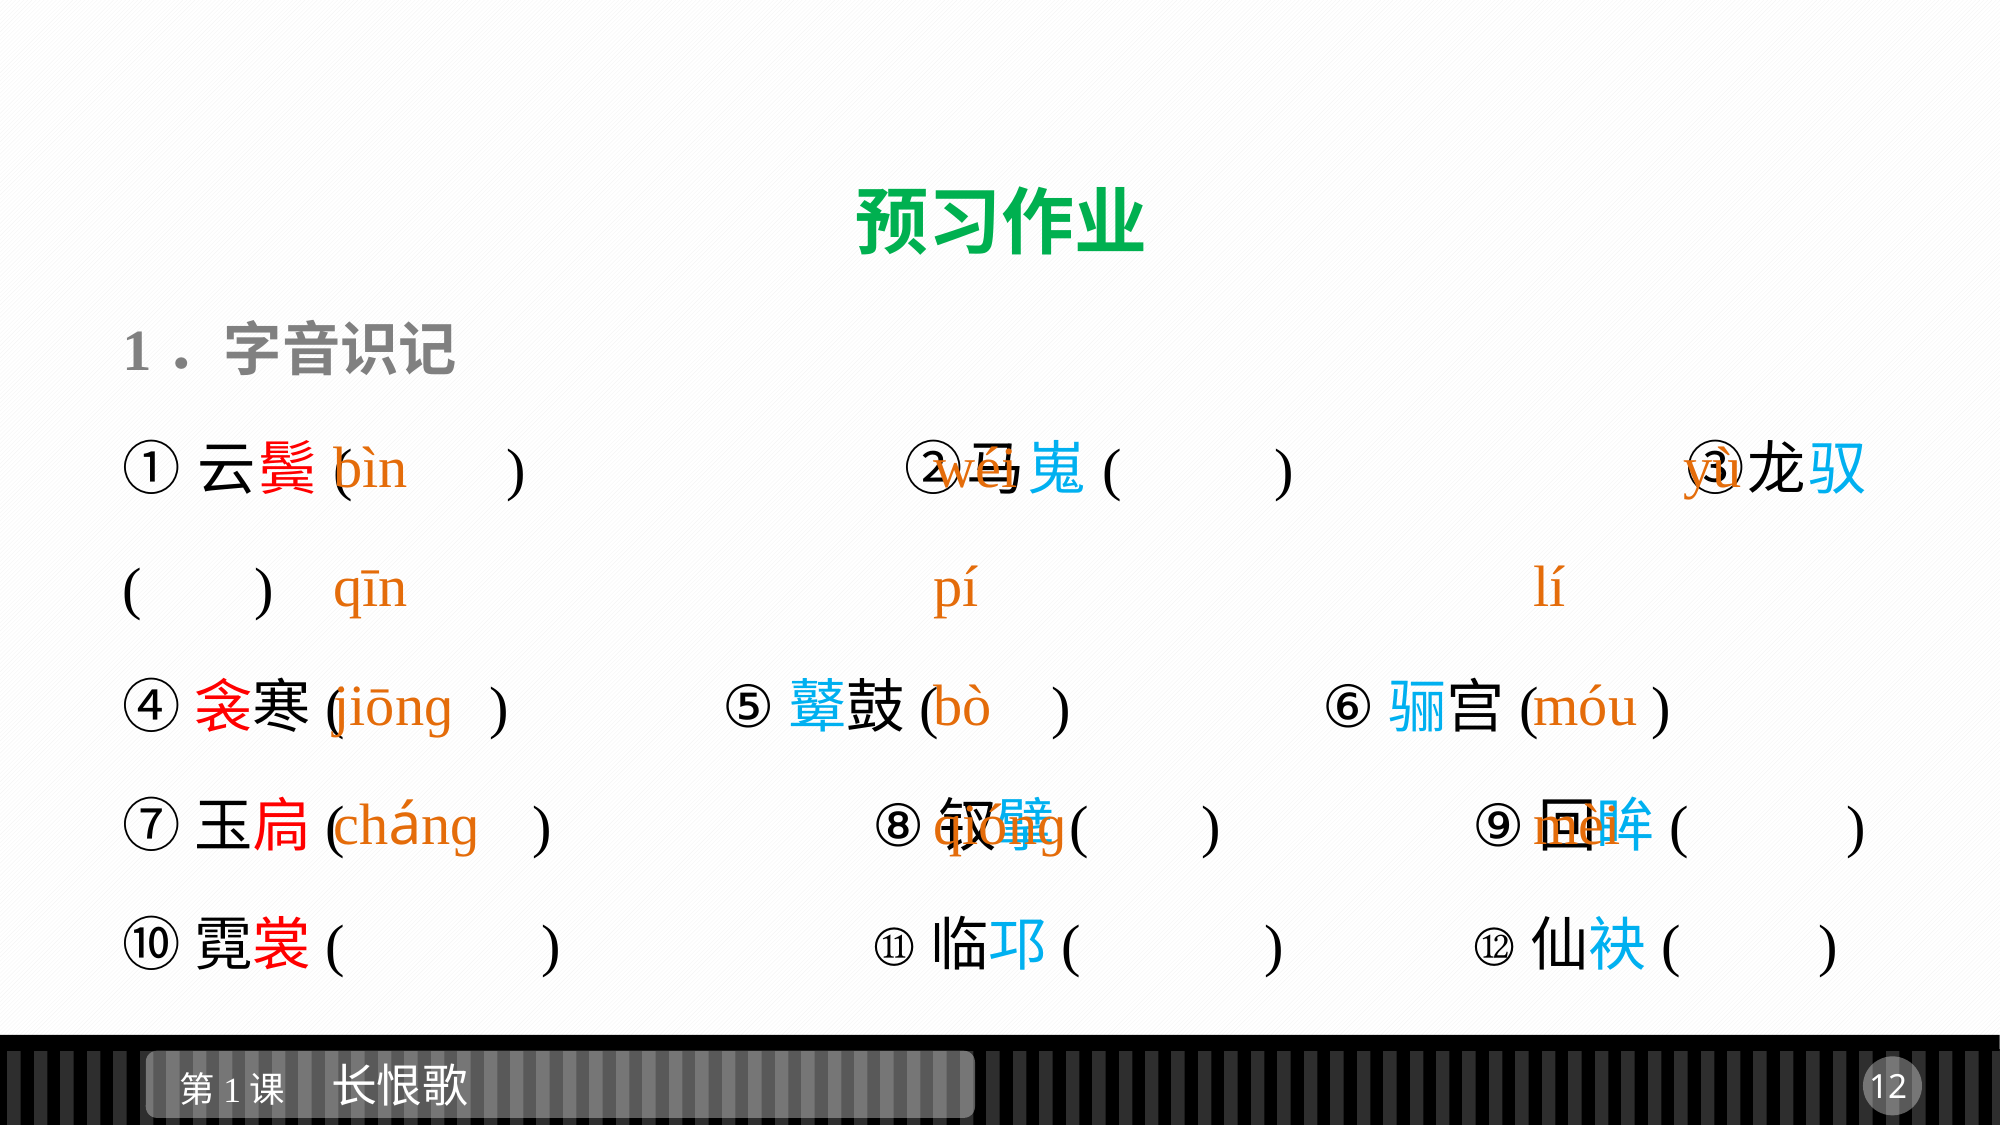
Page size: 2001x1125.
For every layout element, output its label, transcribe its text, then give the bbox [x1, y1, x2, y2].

text_box 预习作业 1．字音识记 ①云鬓( ) ②马嵬( ) ③龙驭( ) ④衾寒( ) ⑤鼙鼓( ) ⑥骊宫( ) ⑦玉扃( ) ⑧钗擘( ) ⑨回眸( ) ⑩霓裳( ) ⑪临邛( ) ⑫仙袂( ) [107, 107, 1896, 985]
text_box bìn wéi yù qīn pí lí jiōnɡ bò móu chánɡ qiónɡ mèi [318, 372, 1809, 864]
